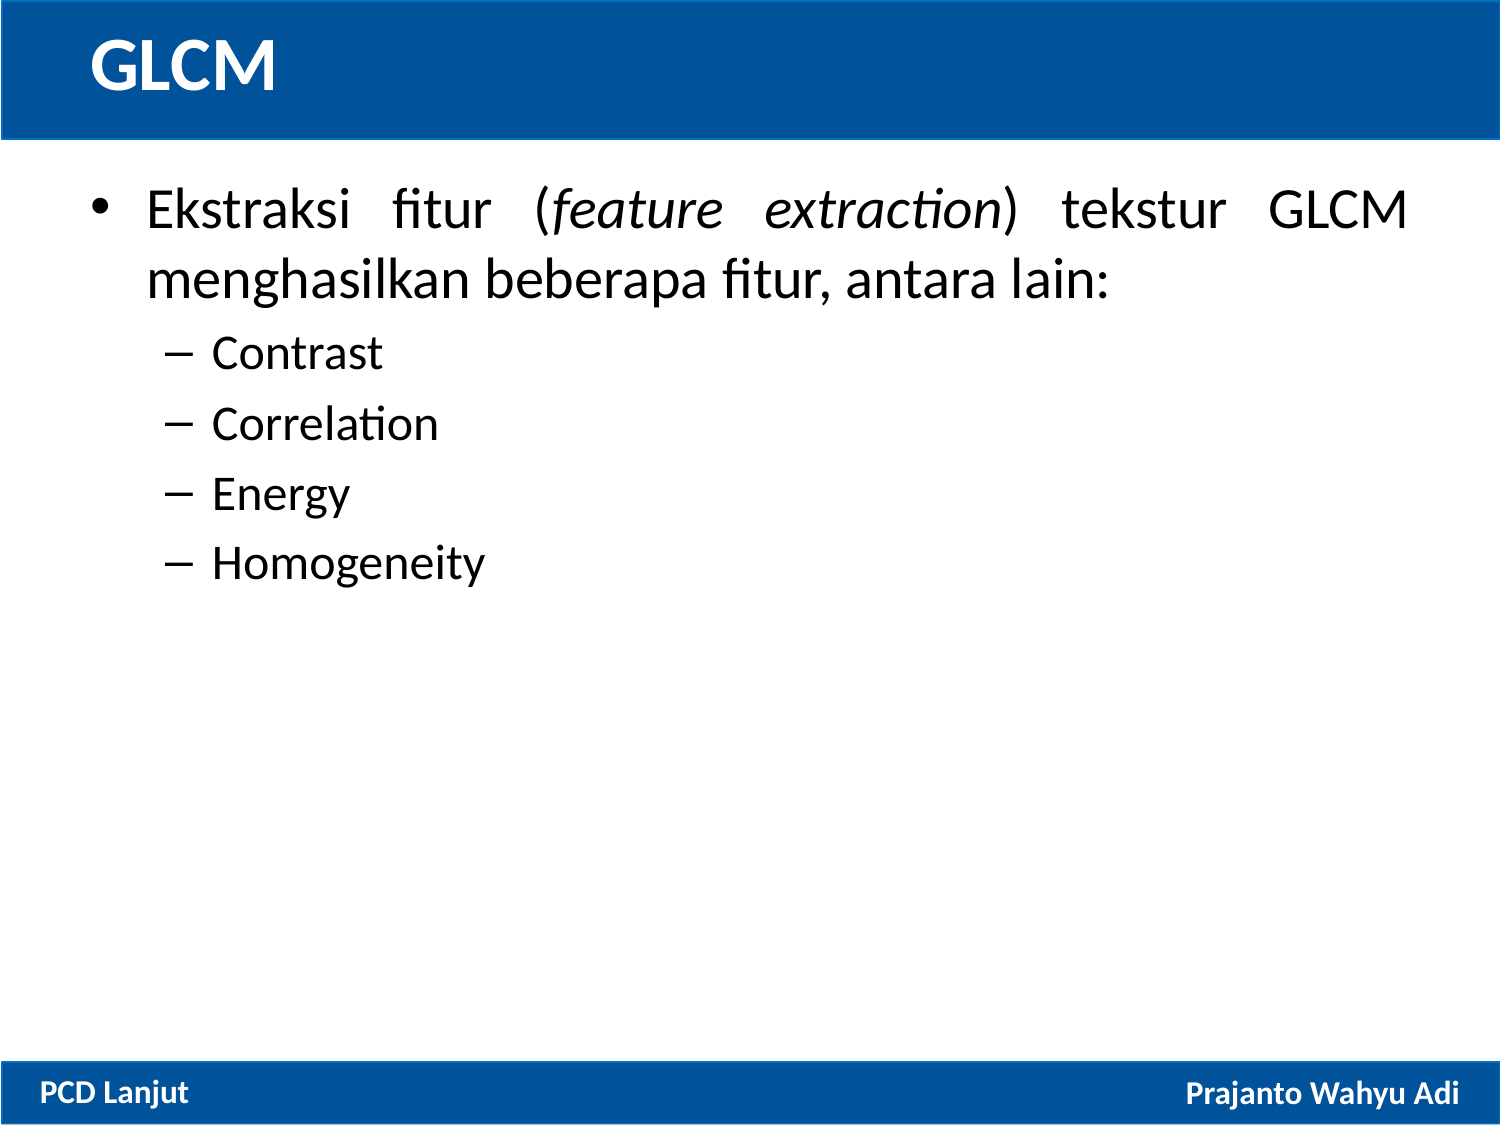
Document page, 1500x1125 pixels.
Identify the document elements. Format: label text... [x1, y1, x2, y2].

title GLCM [75, 24, 1425, 118]
picture [0, 0, 1500, 1125]
list Ekstraksi fitur (feature extraction) tekstur GLCM menghasilkan beberapa fitur, antara lain: Contrast Correlation Energy Homogeneity [75, 162, 1425, 1038]
